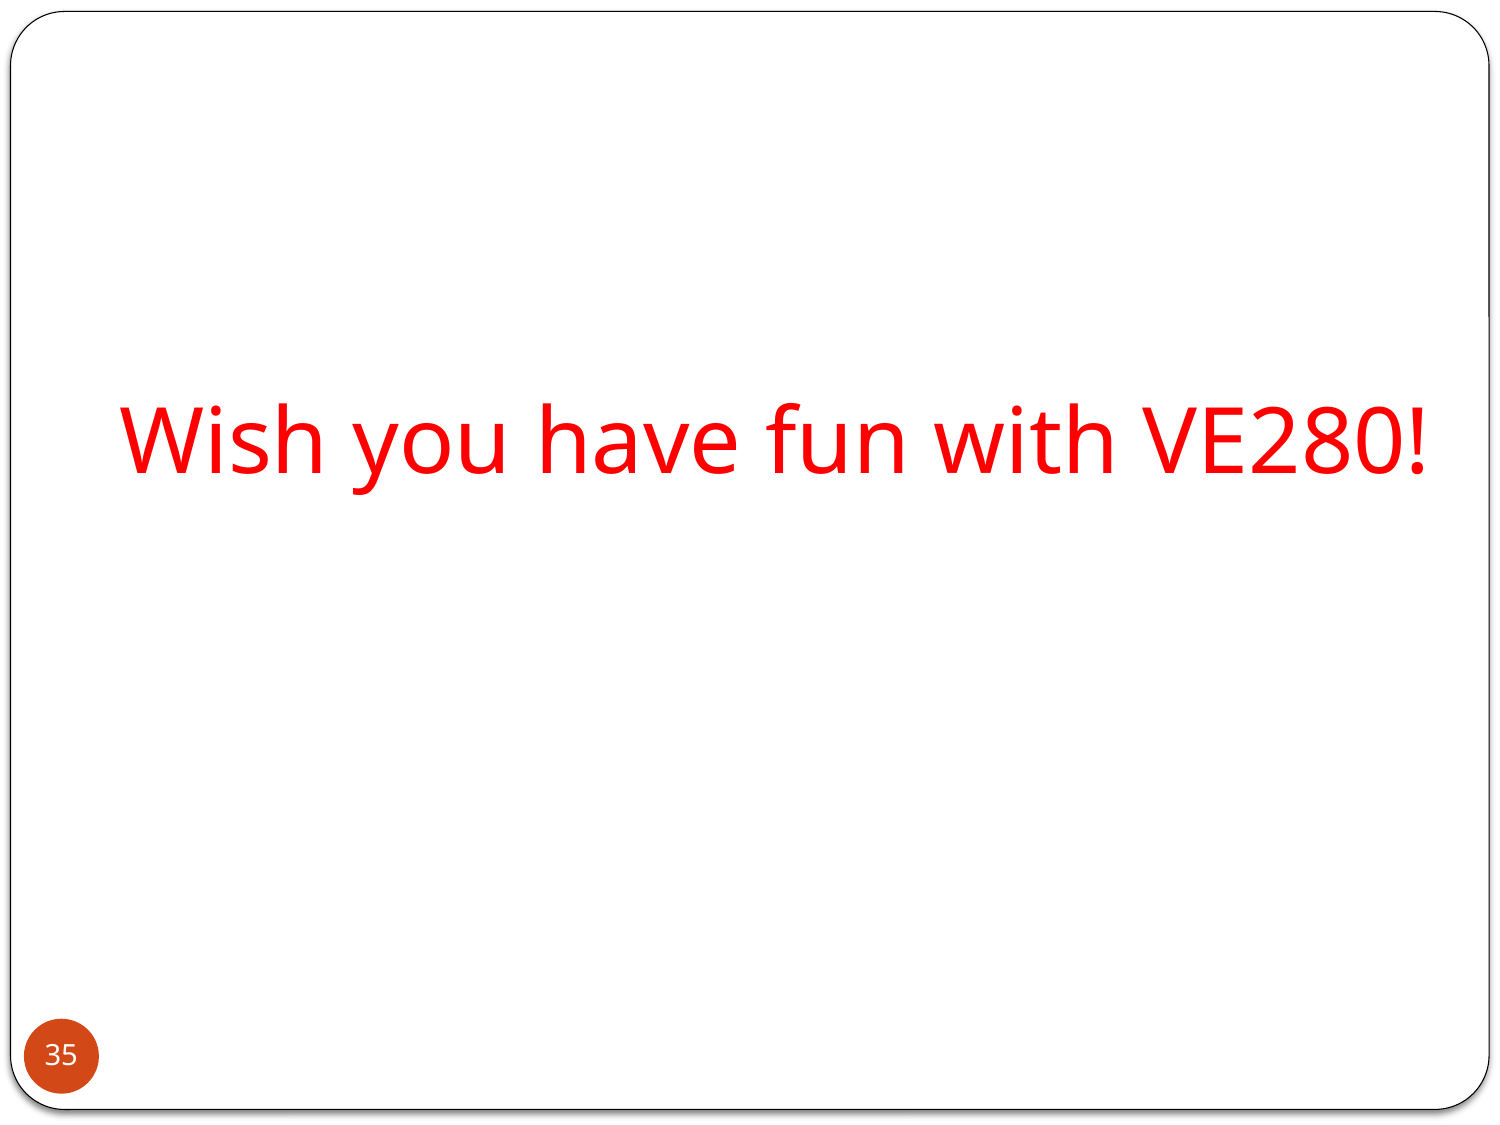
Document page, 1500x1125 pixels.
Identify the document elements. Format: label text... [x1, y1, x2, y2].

text_box Wish you have fun with VE280! [104, 374, 1447, 500]
slide_number 35 [23, 1018, 99, 1094]
